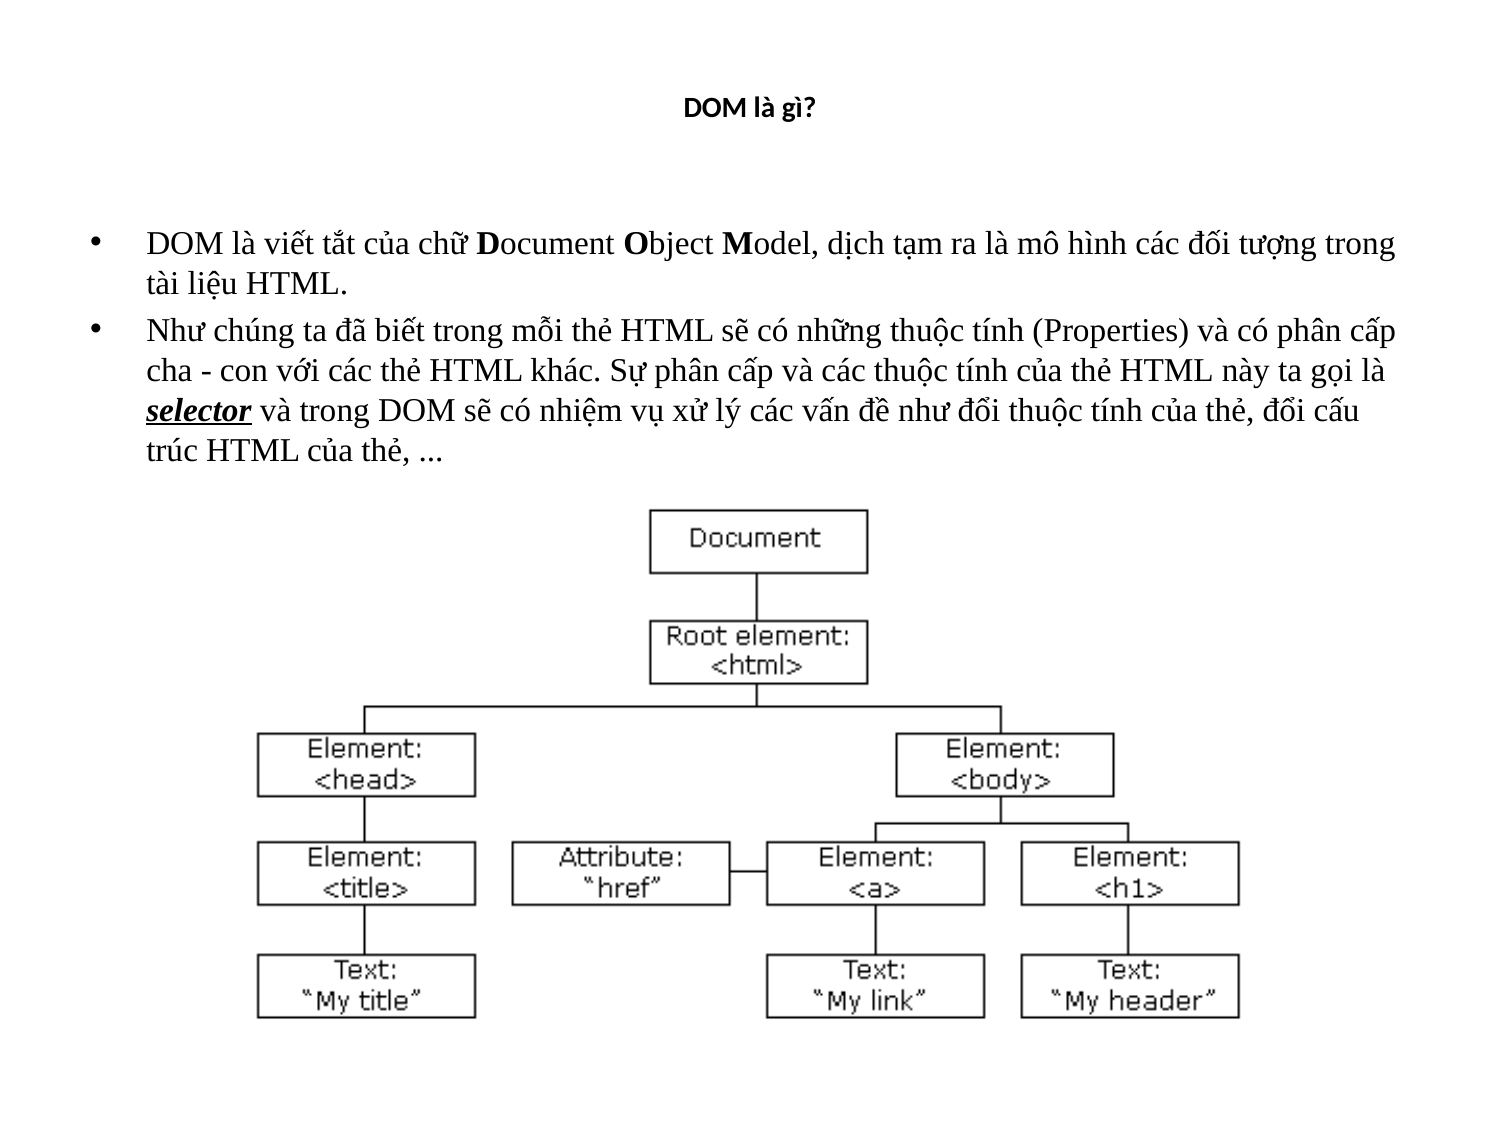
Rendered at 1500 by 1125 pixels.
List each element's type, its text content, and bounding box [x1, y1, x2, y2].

title DOM là gì? [75, 45, 1425, 167]
picture [243, 487, 1257, 1042]
list DOM là viết tắt của chữ Document Object Model, dịch tạm ra là mô hình các đối tượng trong tài liệu HTML. Như chúng ta đã biết trong mỗi thẻ HTML sẽ có những thuộc tính (Properties) và có phân cấp cha - con với các thẻ HTML khác. Sự phân cấp và các thuộc tính của thẻ HTML này ta gọi là selector và trong DOM sẽ có nhiệm vụ xử lý các vấn đề như đổi thuộc tính của thẻ, đổi cấu trúc HTML của thẻ, ... [75, 167, 1425, 1063]
